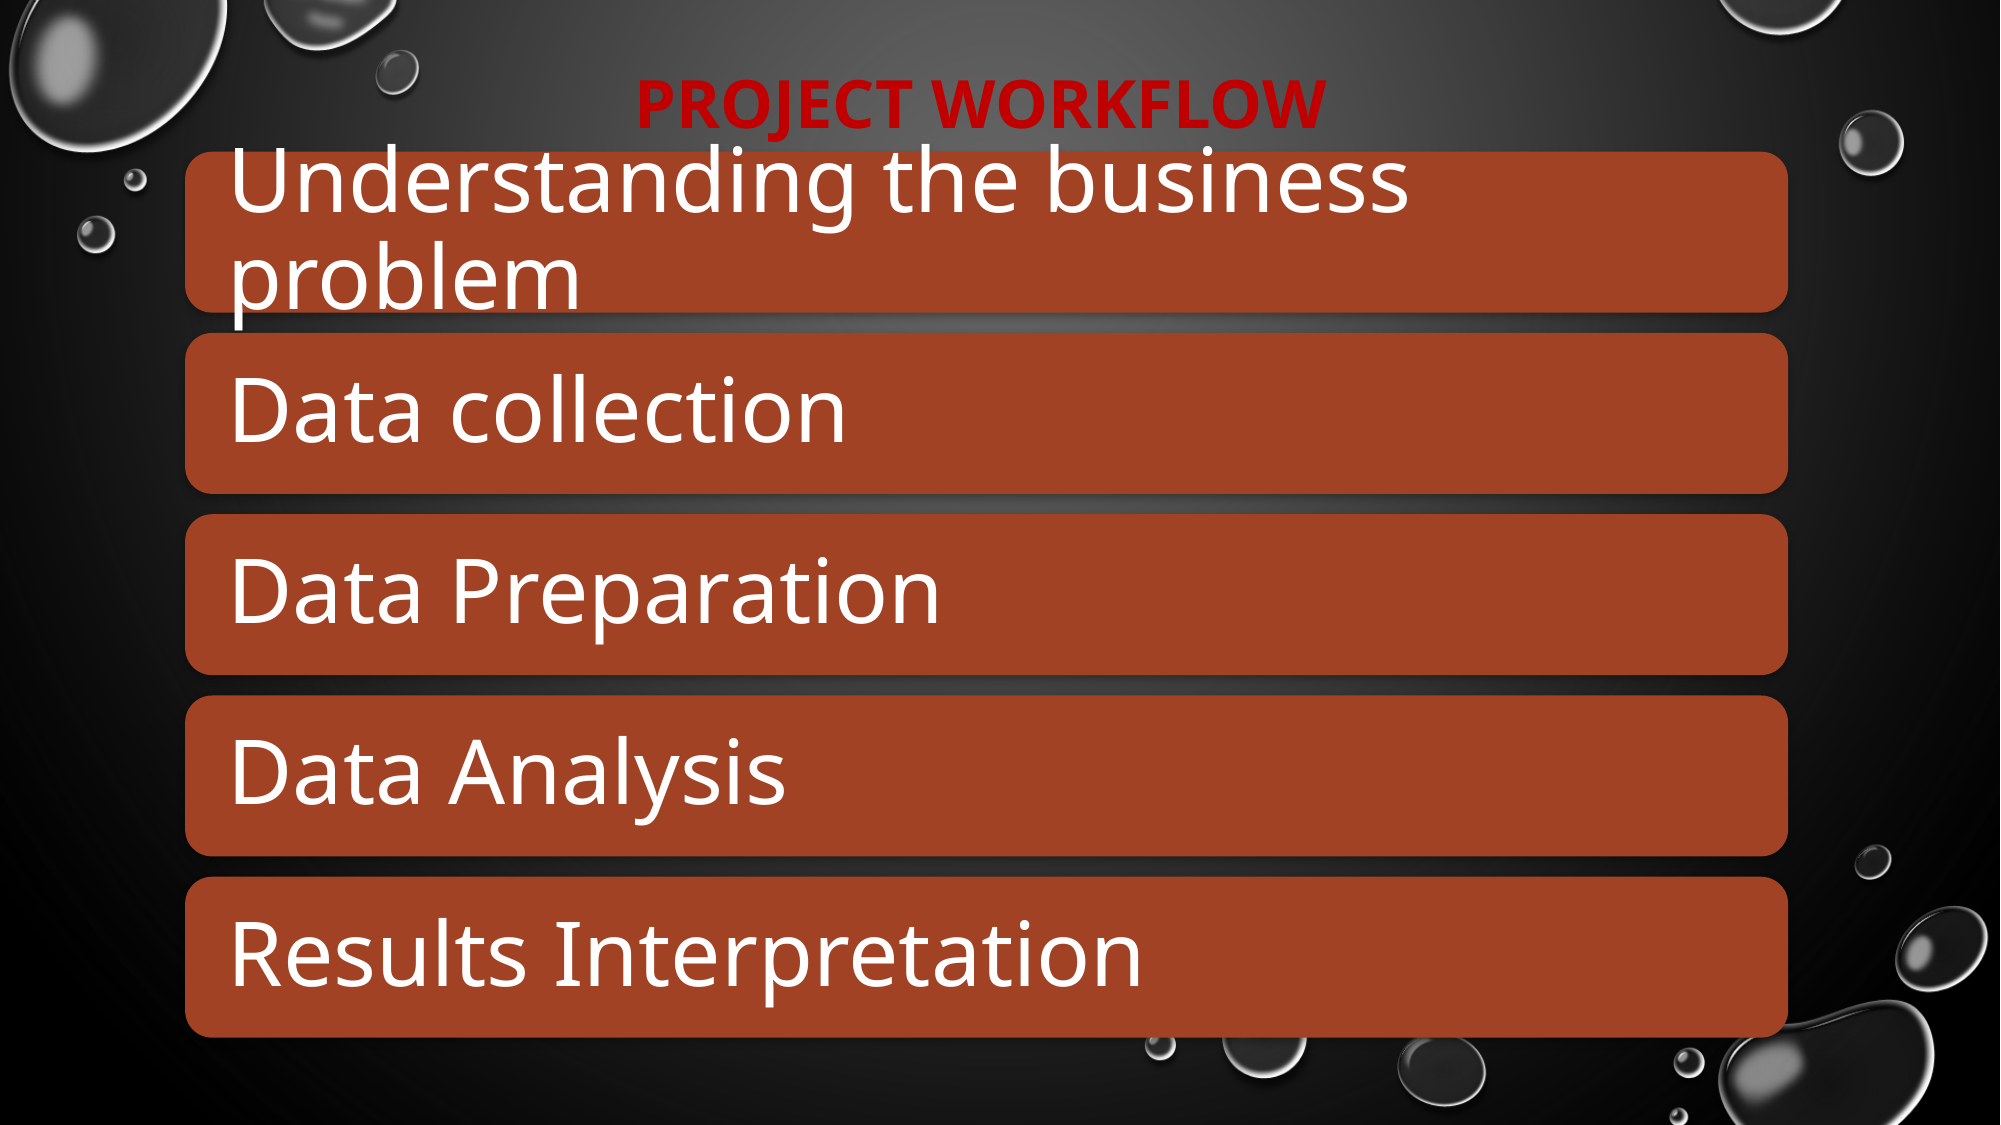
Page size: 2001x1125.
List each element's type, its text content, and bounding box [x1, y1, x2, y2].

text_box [184, 149, 1789, 1040]
title Project Workflow [90, 43, 1872, 151]
picture [0, 0, 2000, 1125]
